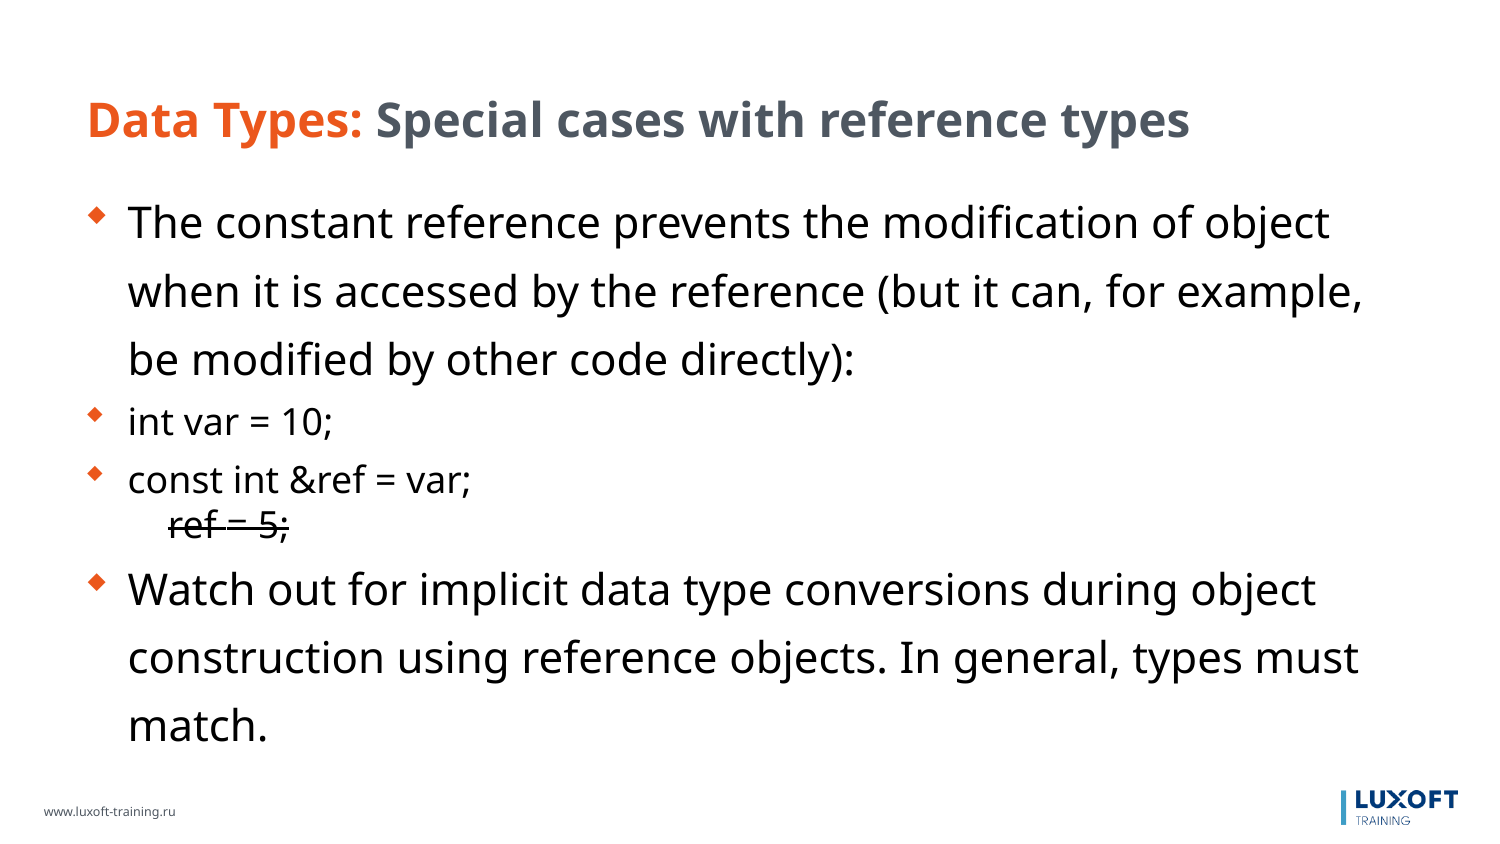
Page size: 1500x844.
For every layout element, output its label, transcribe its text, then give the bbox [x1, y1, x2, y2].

picture [1341, 790, 1458, 825]
text_box The constant reference prevents the modification of object when it is accessed by the reference (but it can, for example, be modified by other code directly): int var = 10; const int &ref = var; ref = 5; Watch out for implicit data type conversions during object construction using reference objects. In general, types must match. [72, 173, 1422, 736]
text_box Data Types: Special cases with reference types [75, 32, 1425, 205]
